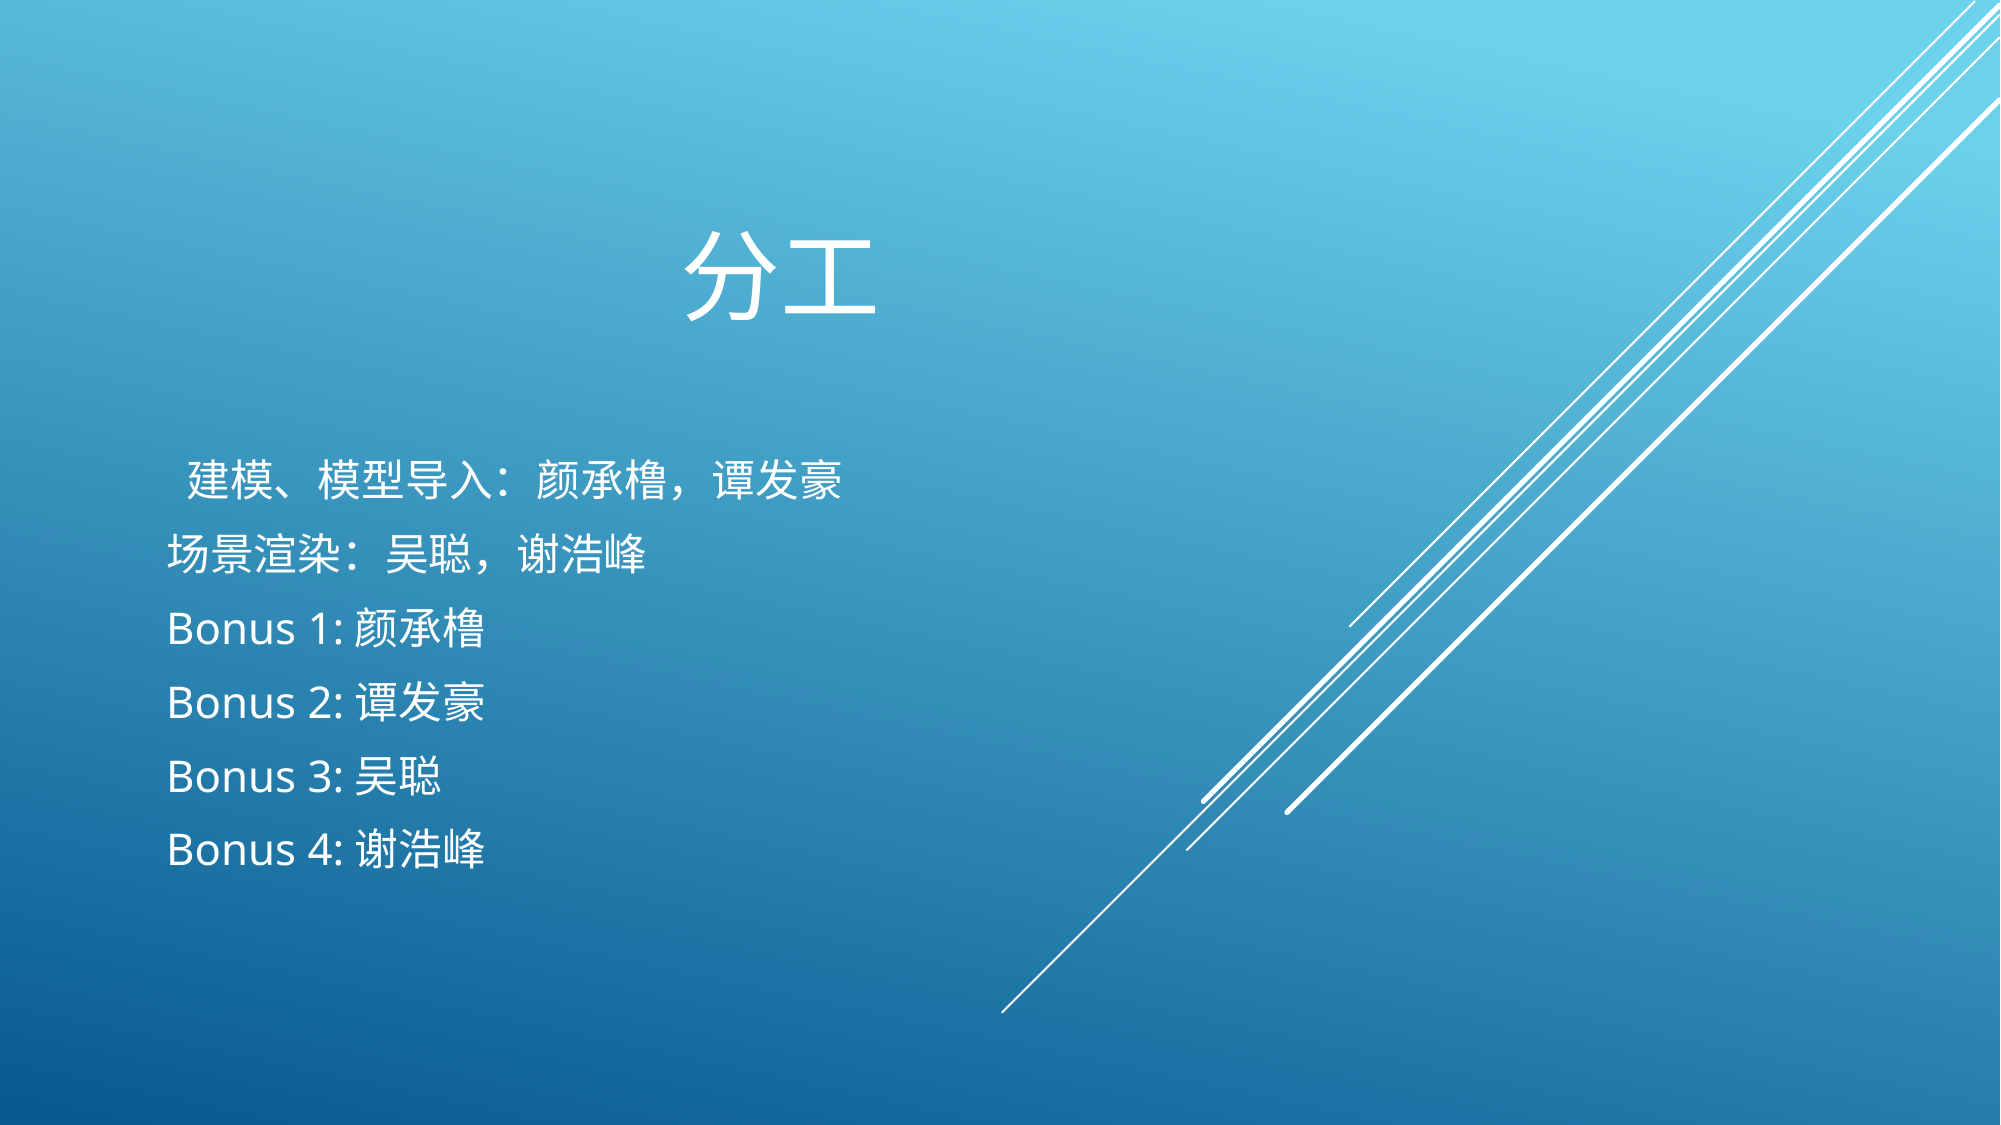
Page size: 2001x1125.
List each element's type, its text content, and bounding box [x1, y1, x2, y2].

subtitle 建模、模型导入：颜承橹，谭发豪 场景渲染：吴聪，谢浩峰 Bonus 1:颜承橹 Bonus 2:谭发豪 Bonus 3:吴聪 Bonus 4:谢浩峰 [151, 445, 975, 924]
title 分工 [364, 123, 1196, 342]
